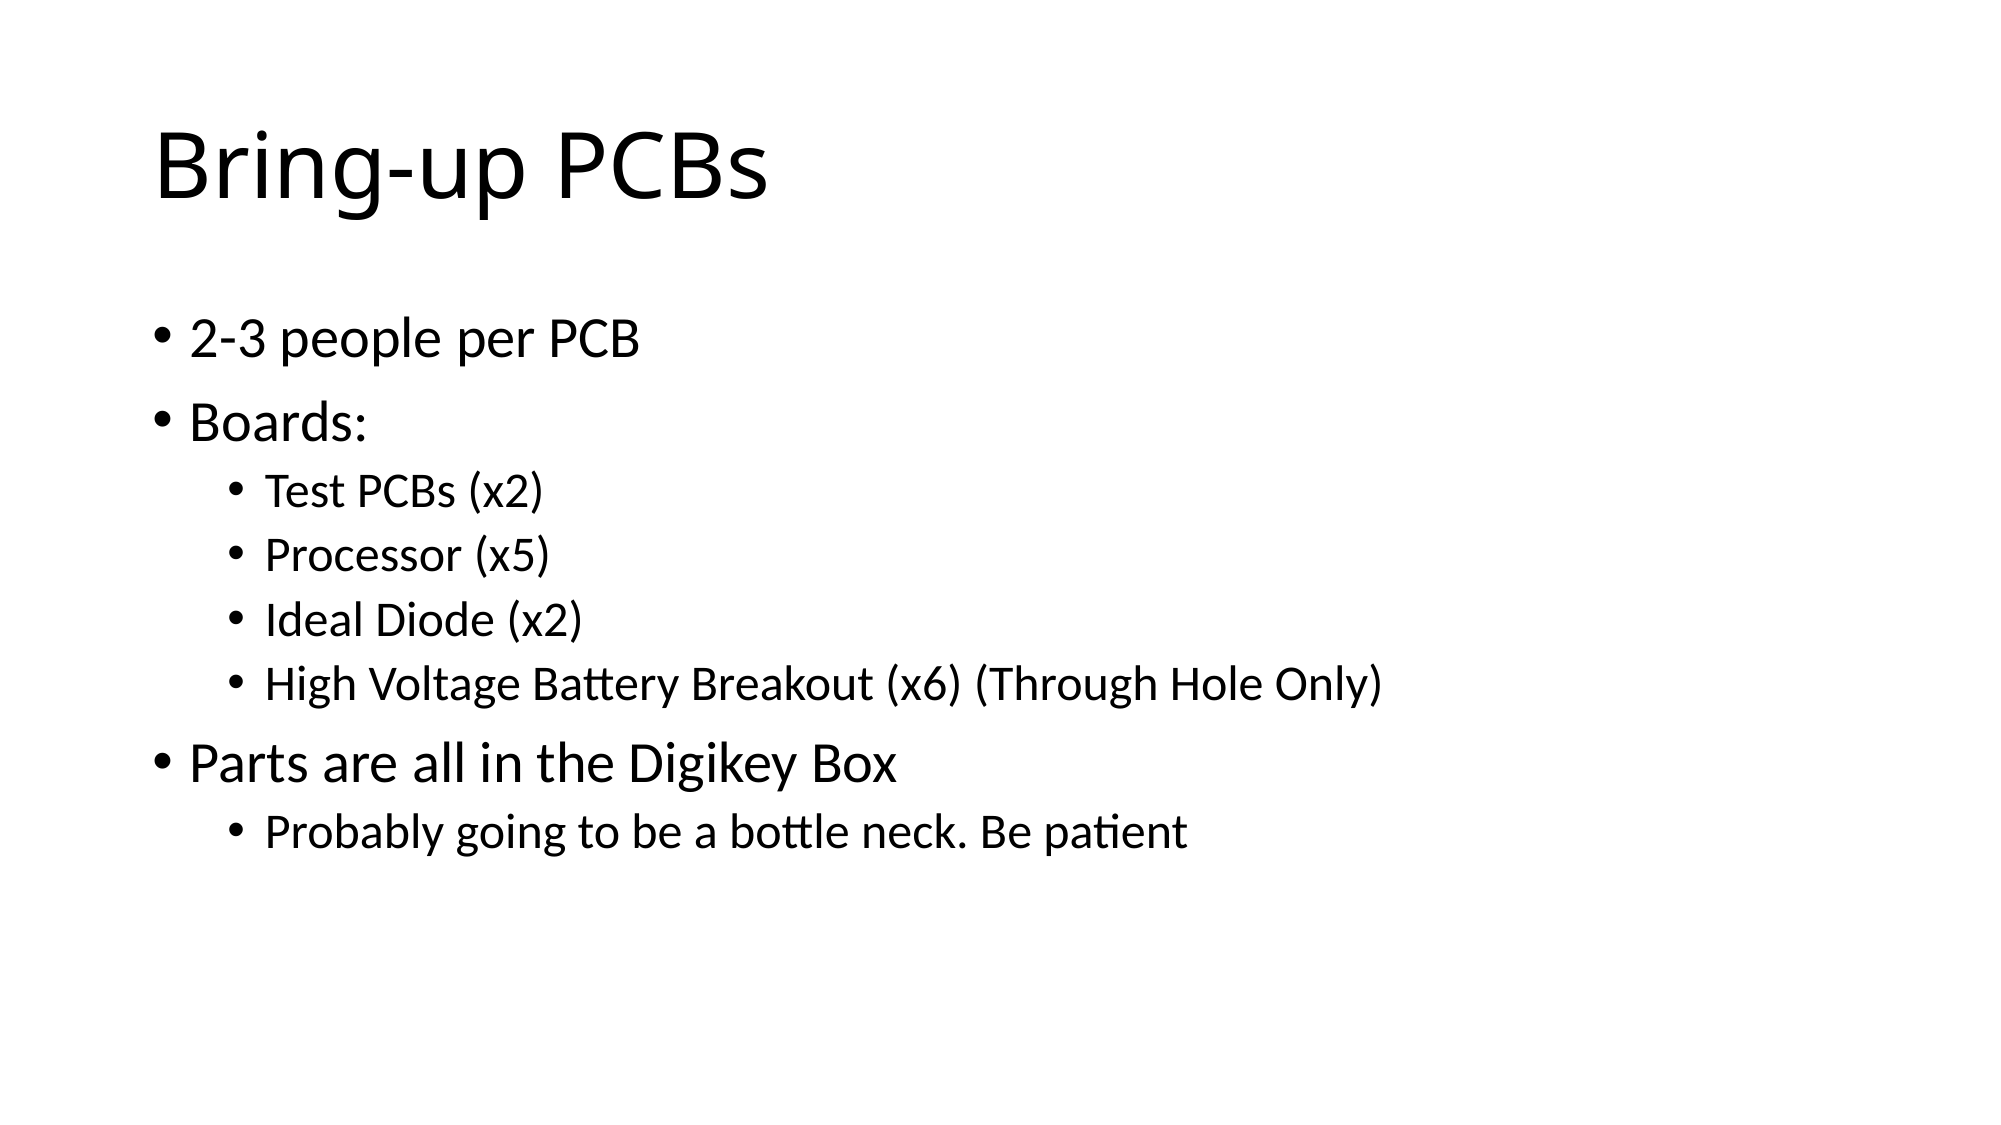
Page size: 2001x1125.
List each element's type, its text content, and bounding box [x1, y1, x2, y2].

list 2-3 people per PCB Boards: Test PCBs (x2) Processor (x5) Ideal Diode (x2) High Voltage Battery Breakout (x6) (Through Hole Only) Parts are all in the Digikey Box Probably going to be a bottle neck. Be patient [137, 299, 1863, 1014]
title Bring-up PCBs [137, 59, 1863, 278]
